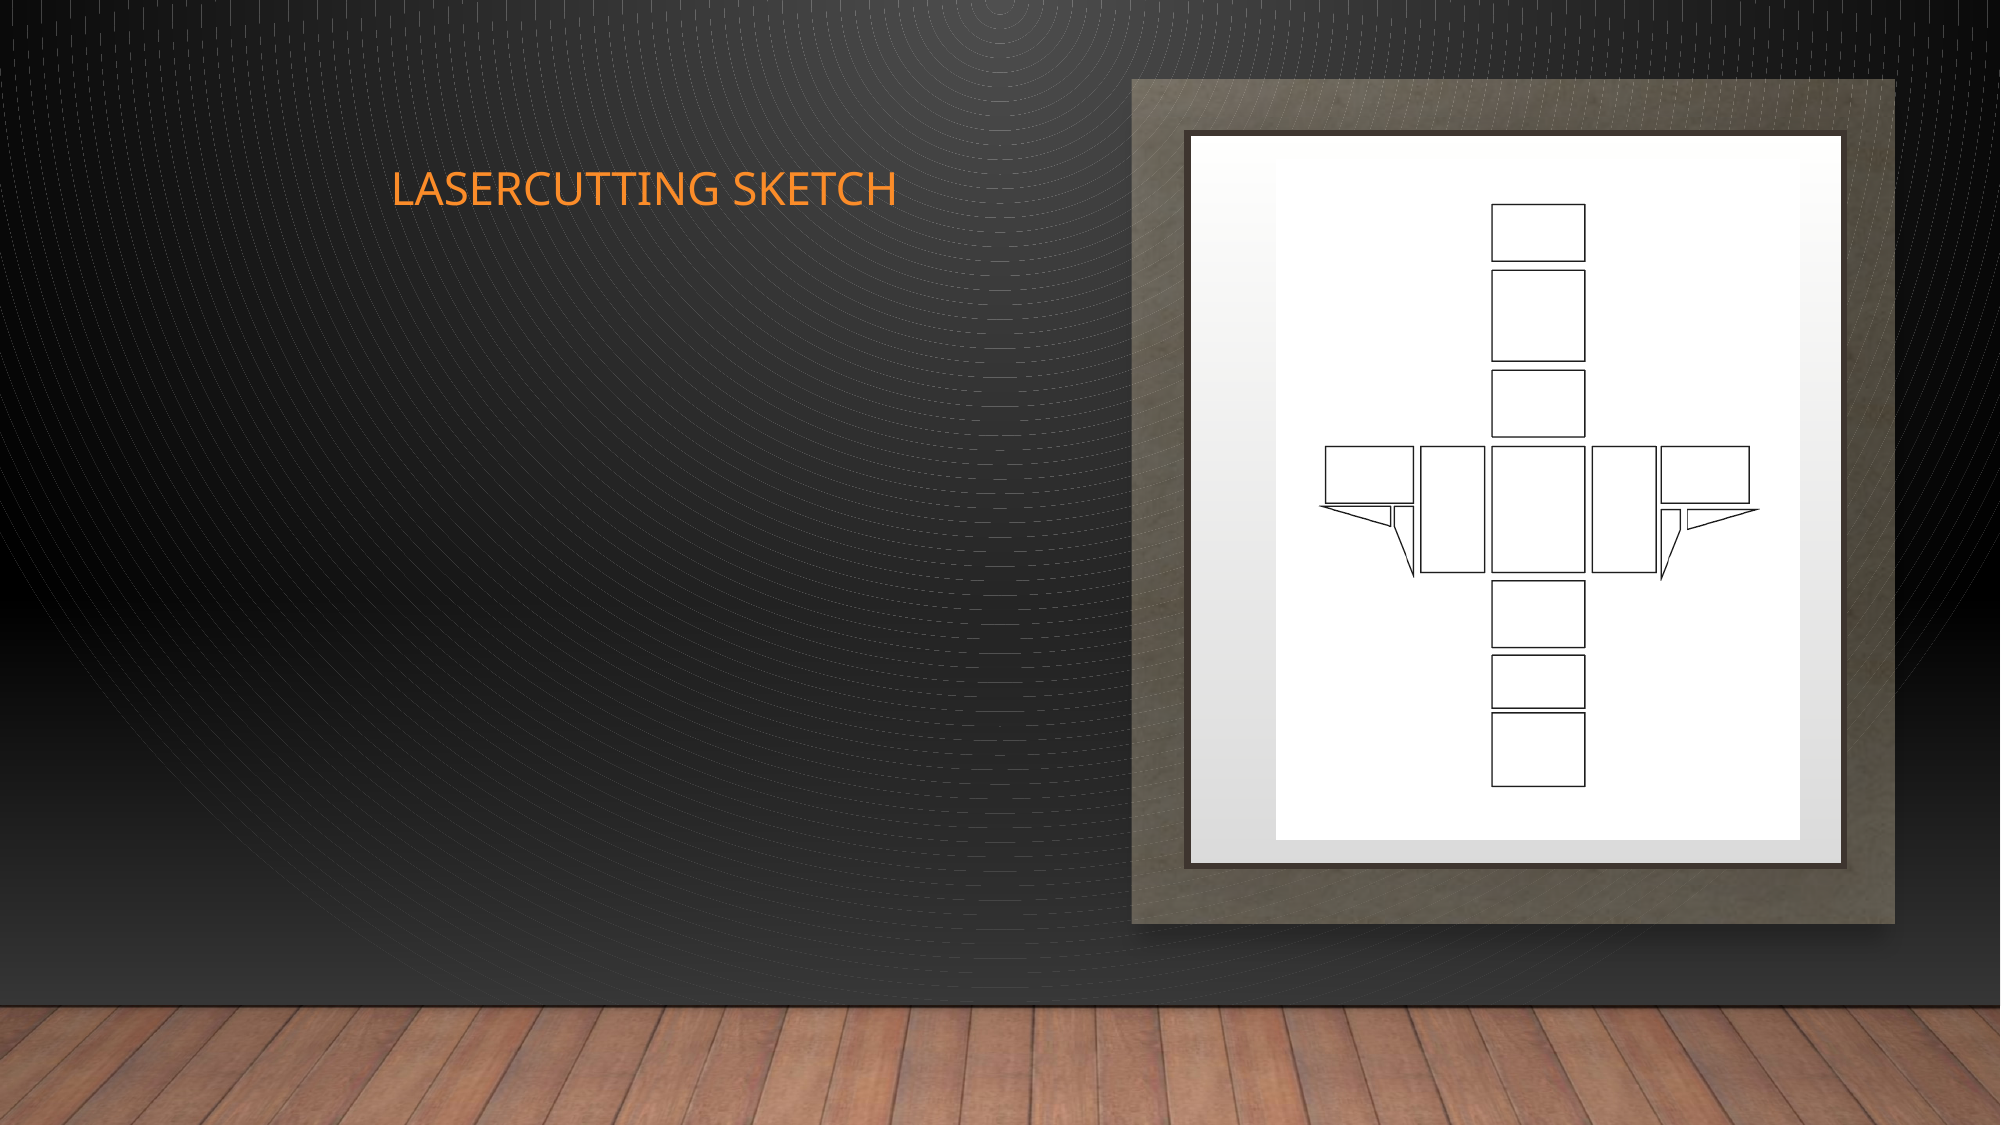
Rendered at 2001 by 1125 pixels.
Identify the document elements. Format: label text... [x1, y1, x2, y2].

picture [1275, 159, 1801, 840]
title Lasercutting sketch [238, 131, 1052, 305]
picture [0, 1005, 2000, 1125]
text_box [1131, 78, 1896, 924]
